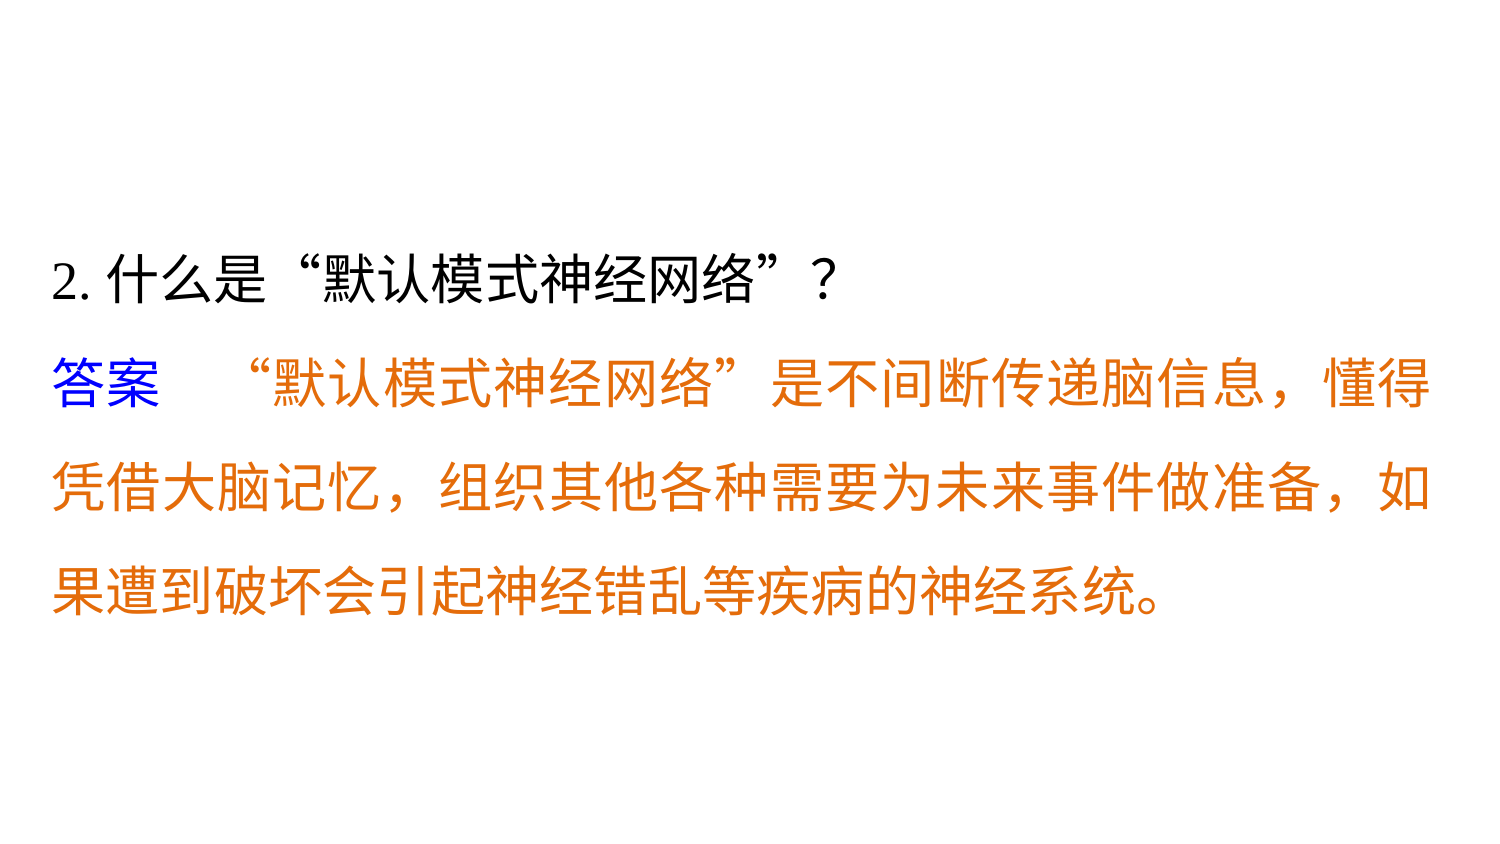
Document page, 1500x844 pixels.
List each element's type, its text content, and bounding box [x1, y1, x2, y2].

text_box 2.什么是“默认模式神经网络”？ 答案 “默认模式神经网络”是不间断传递脑信息，懂得凭借大脑记忆，组织其他各种需要为未来事件做准备，如果遭到破坏会引起神经错乱等疾病的神经系统。 [36, 198, 1447, 630]
